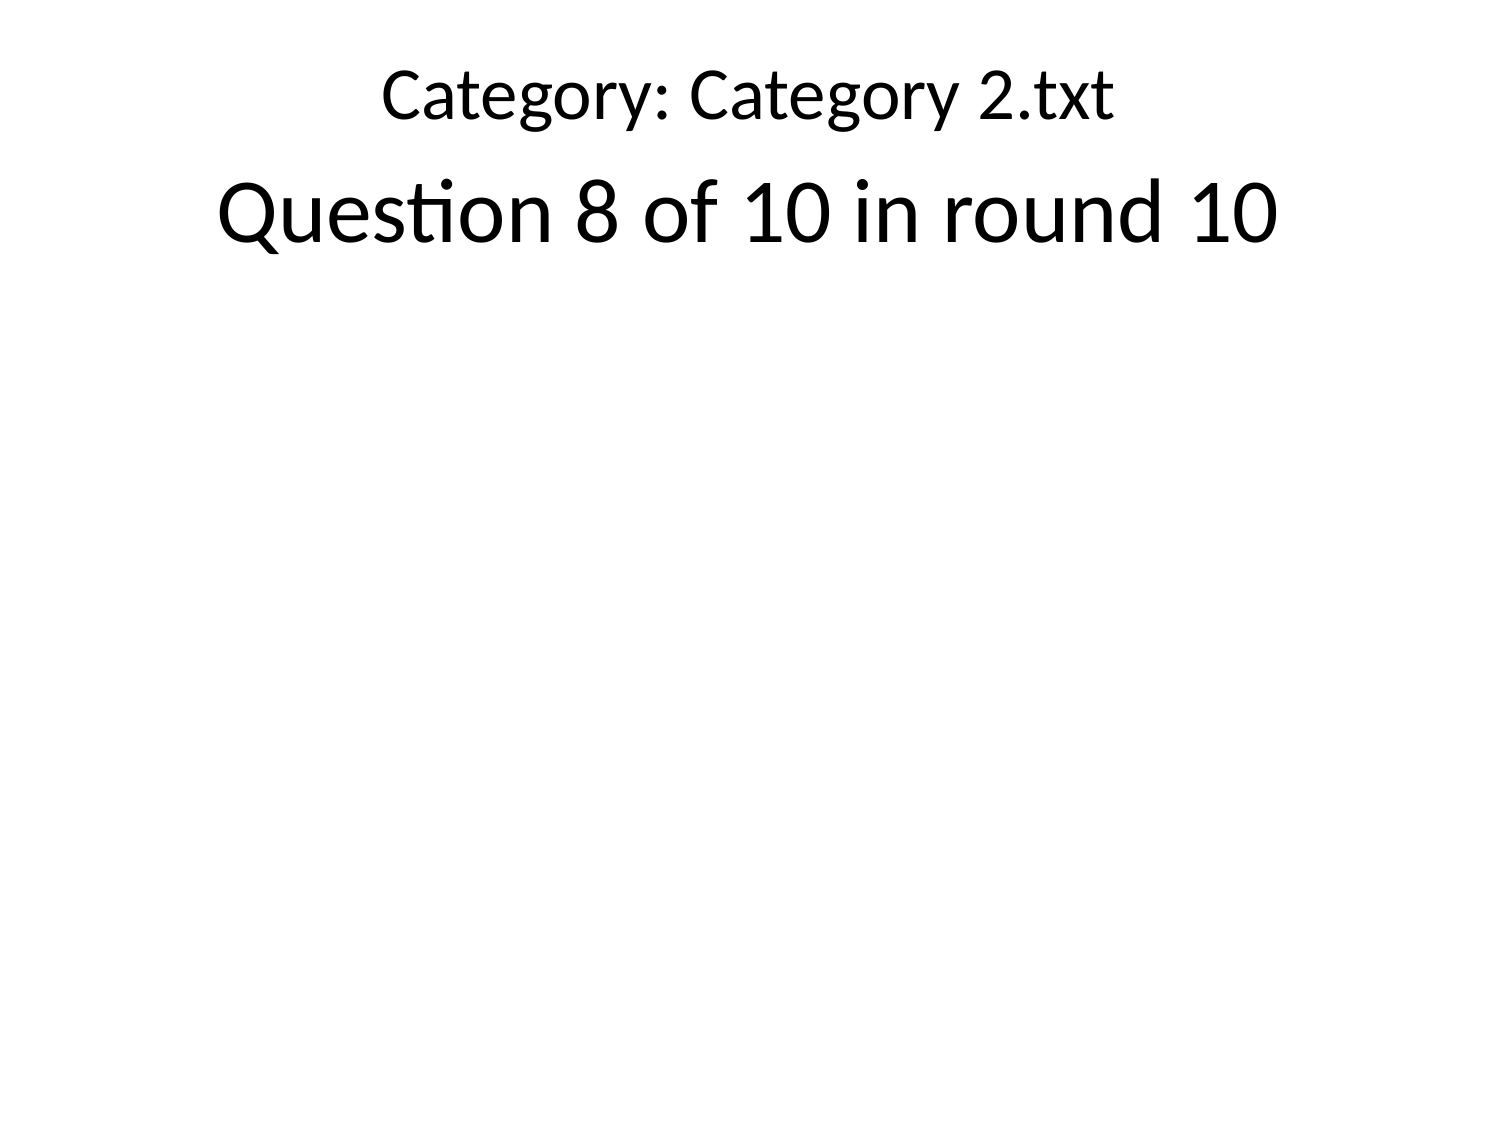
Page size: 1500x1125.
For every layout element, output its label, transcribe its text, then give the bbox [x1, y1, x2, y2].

text_box Category: Category 2.txt [35, 37, 1463, 143]
text_box Question 8 of 10 in round 10 [35, 143, 1463, 765]
